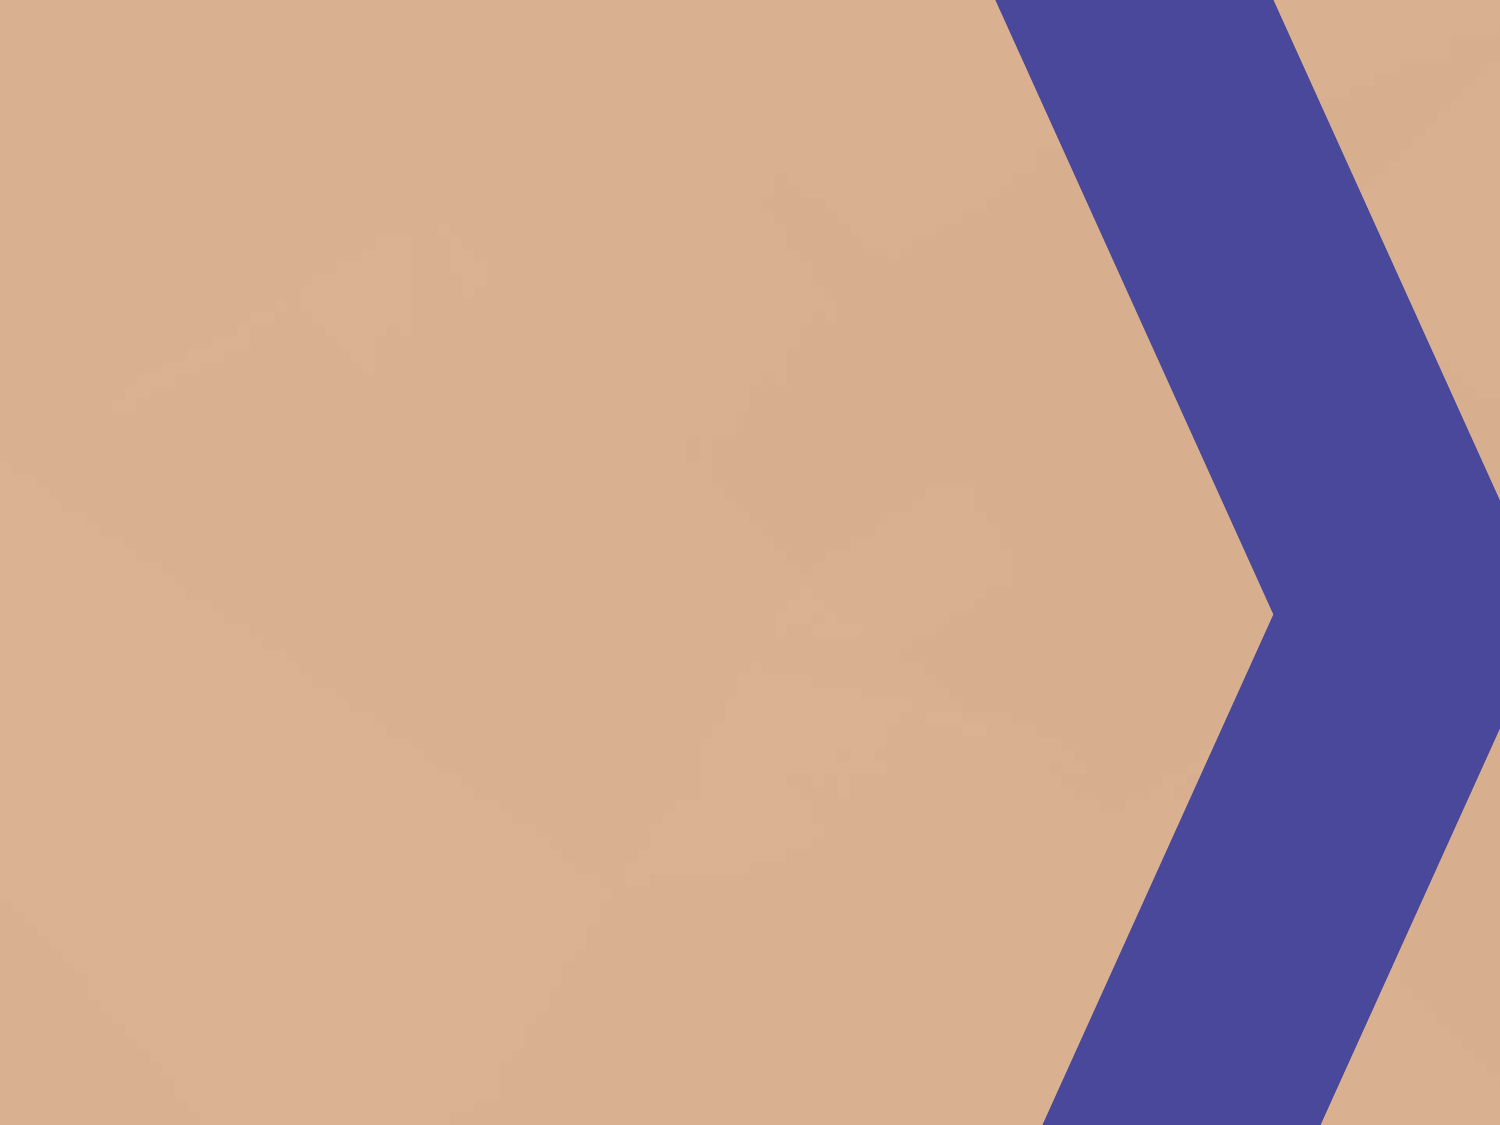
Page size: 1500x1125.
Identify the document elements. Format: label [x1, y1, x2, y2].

text_box [0, 0, 1500, 1125]
